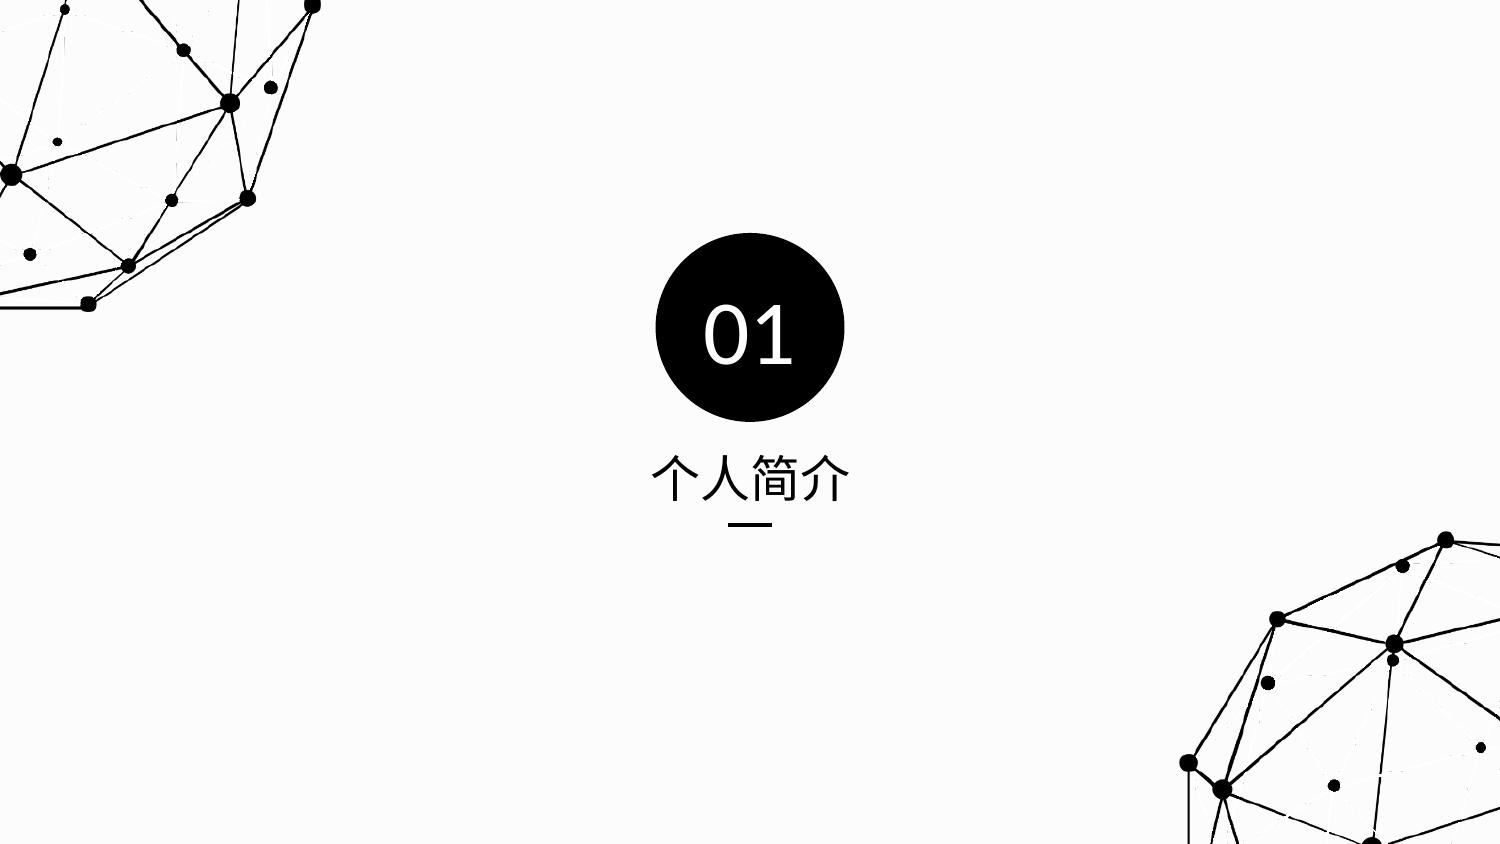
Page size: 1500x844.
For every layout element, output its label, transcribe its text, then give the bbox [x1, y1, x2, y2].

text_box 01 [653, 230, 847, 424]
text_box 个人简介 [635, 422, 865, 516]
